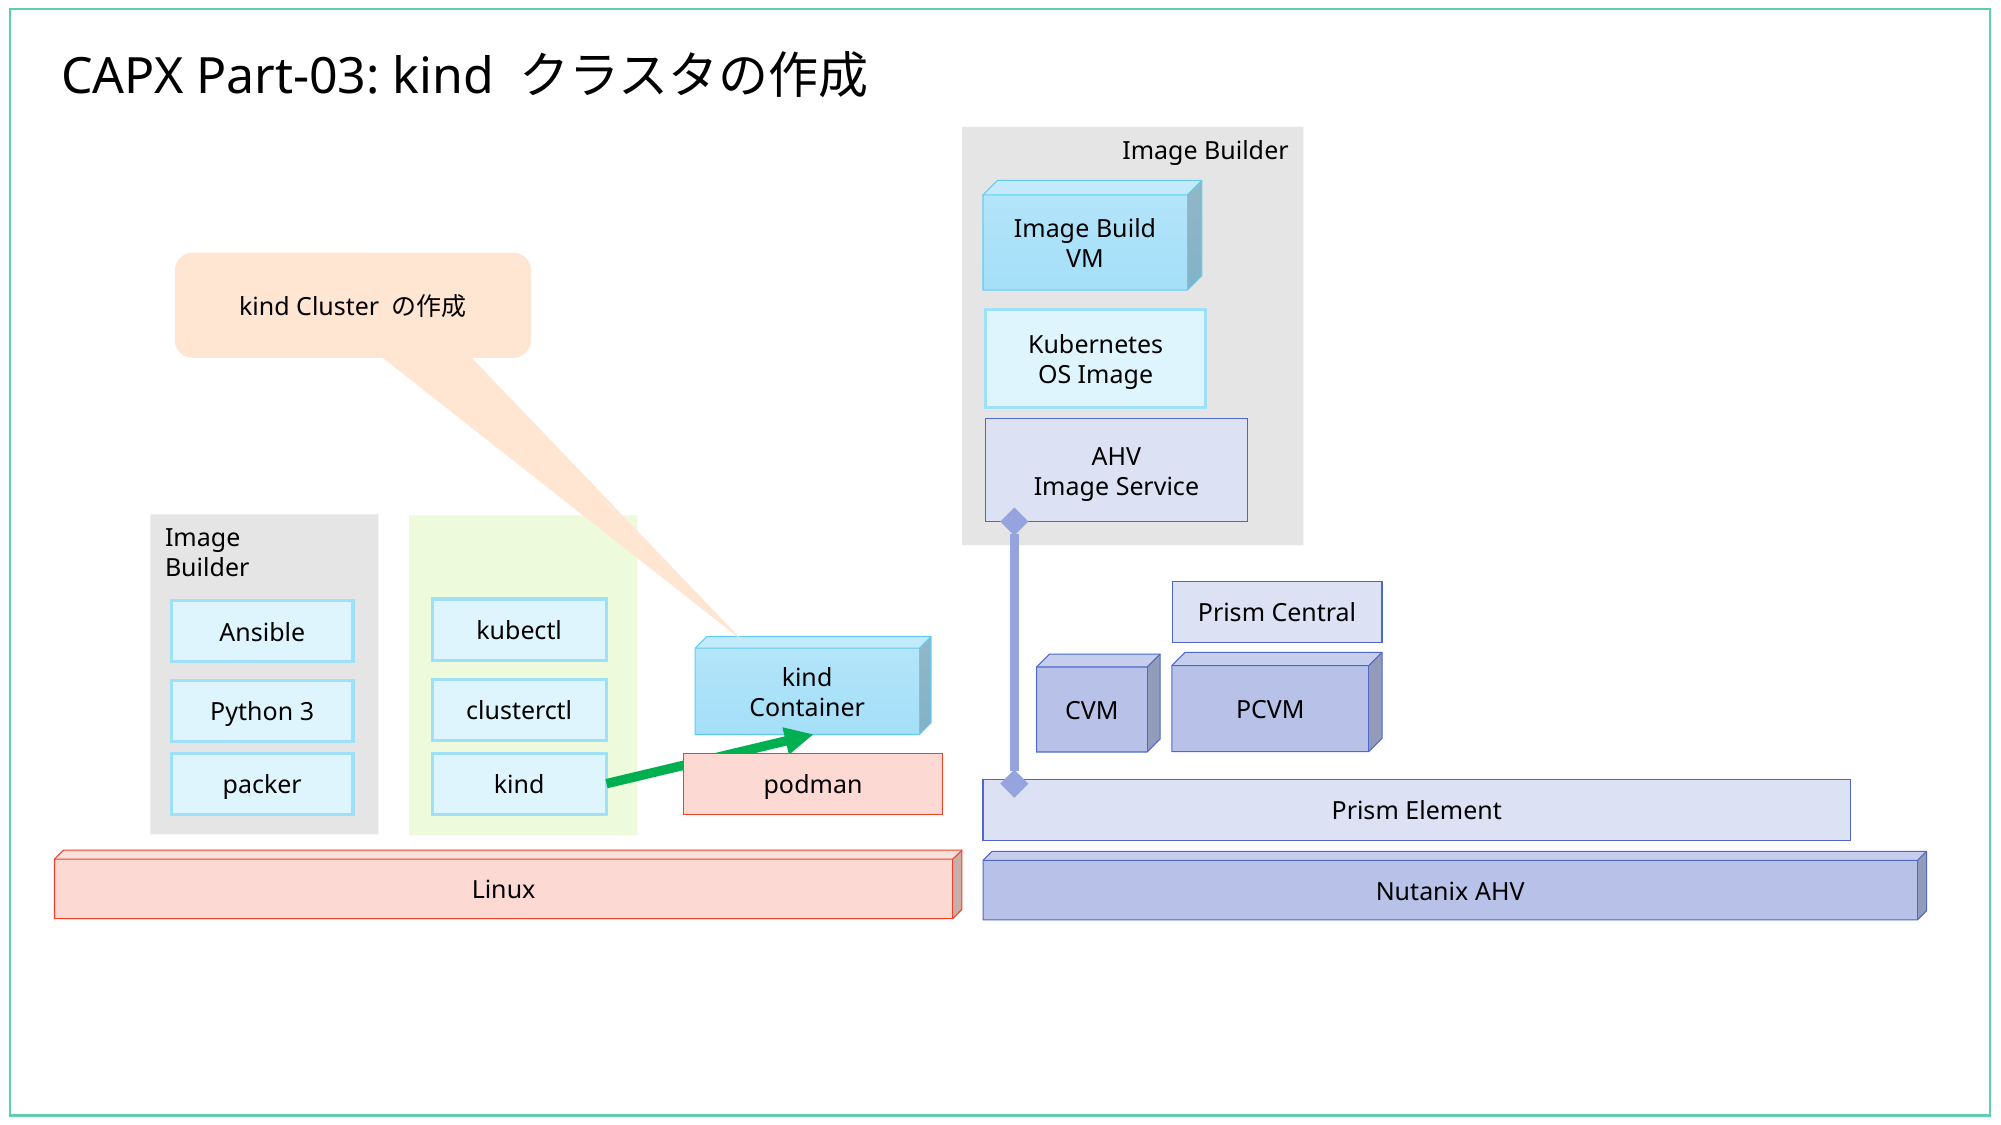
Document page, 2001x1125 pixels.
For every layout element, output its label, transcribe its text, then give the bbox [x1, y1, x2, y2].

text_box Ansible [170, 600, 354, 663]
text_box clusterctl [431, 678, 607, 741]
text_box packer [170, 752, 354, 815]
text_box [606, 691, 696, 784]
text_box PCVM [1171, 651, 1383, 753]
title CAPX Part-03: kind クラスタの作成 [46, 36, 1947, 119]
text_box Nutanix AHV [982, 850, 1928, 921]
text_box Linux [53, 849, 963, 920]
text_box kind Cluster の作成 [173, 251, 744, 642]
text_box podman [683, 753, 943, 815]
text_box Image Build VM [982, 179, 1203, 291]
text_box kubectl [431, 598, 607, 661]
text_box kind [431, 752, 607, 815]
text_box AHV Image Service [985, 418, 1248, 522]
text_box Prism Central [1172, 581, 1383, 643]
text_box Image Builder [961, 126, 1304, 546]
text_box Kubernetes OS Image [985, 309, 1207, 409]
text_box Prism Element [982, 779, 1851, 841]
text_box Python 3 [170, 679, 354, 742]
text_box [408, 514, 638, 836]
text_box CVM [1036, 653, 1161, 753]
text_box kind Container [694, 636, 932, 736]
text_box Image Builder [149, 513, 380, 835]
